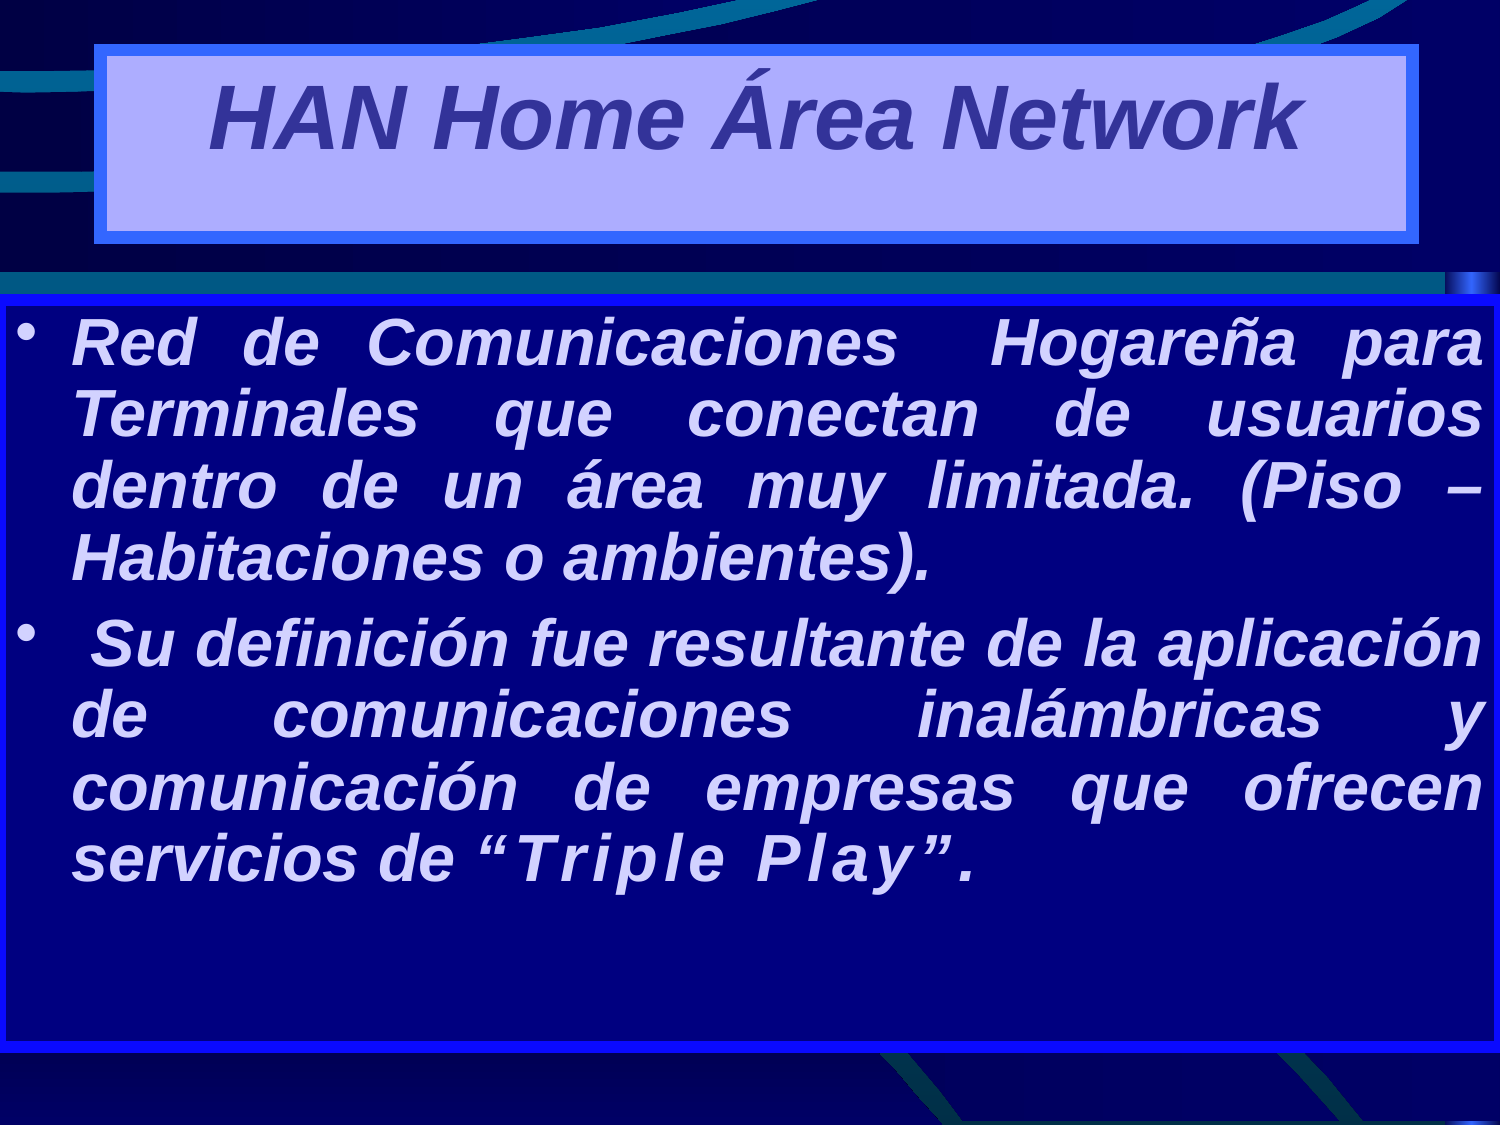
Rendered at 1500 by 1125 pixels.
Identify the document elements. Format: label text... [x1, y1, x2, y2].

picture [95, 71, 100, 91]
picture [1272, 1048, 1303, 1052]
list Red de Comunicaciones Hogareña para Terminales que conectan de usuarios dentro de un área muy limitada. (Piso – Habitaciones o ambientes). Su definición fue resultante de la aplicación de comunicaciones inalámbricas y comunicación de empresas que ofrecen servicios de “Triple Play”. [0, 299, 1500, 1048]
picture [441, 44, 612, 49]
picture [1240, 44, 1315, 49]
picture [875, 1048, 906, 1052]
title HAN Home Área Network [100, 49, 1413, 238]
picture [95, 172, 100, 191]
